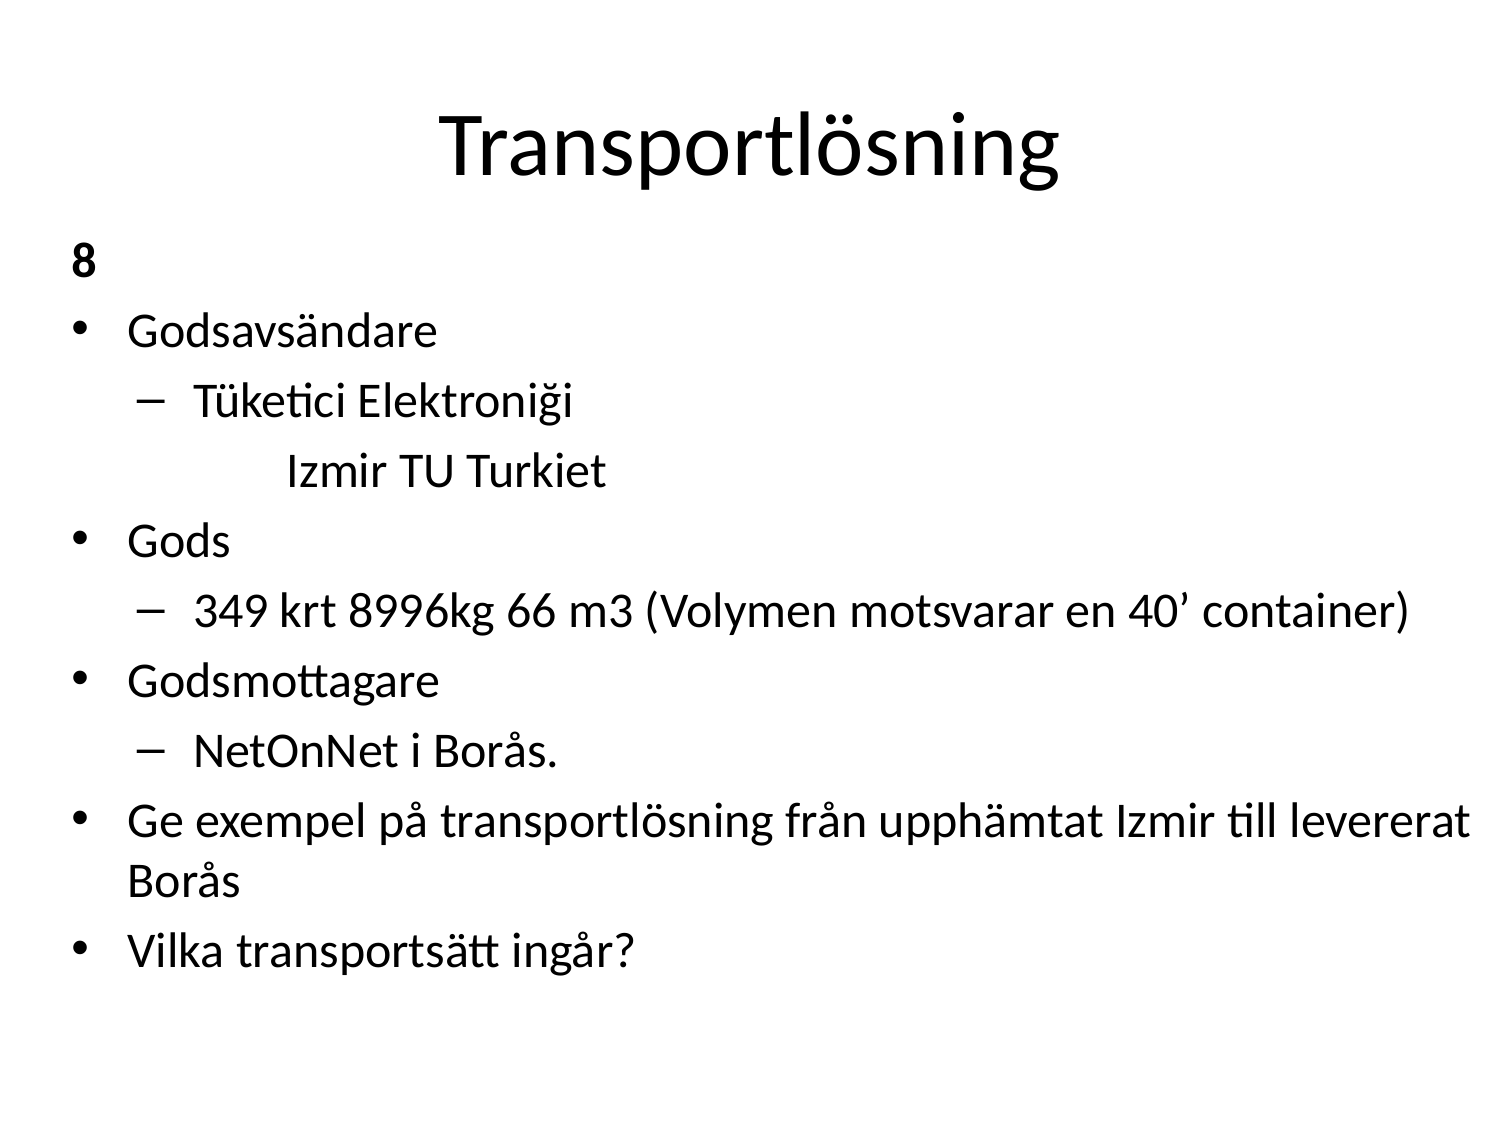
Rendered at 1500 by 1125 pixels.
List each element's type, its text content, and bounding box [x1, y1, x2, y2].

title Transportlösning [75, 45, 1425, 219]
list 8 Godsavsändare Tüketici Elektroniği Izmir TU Turkiet Gods 349 krt 8996kg 66 m3 (Volymen motsvarar en 40’ container) Godsmottagare NetOnNet i Borås. Ge exempel på transportlösning från upphämtat Izmir till levererat Borås Vilka transportsätt ingår? [56, 219, 1500, 1064]
